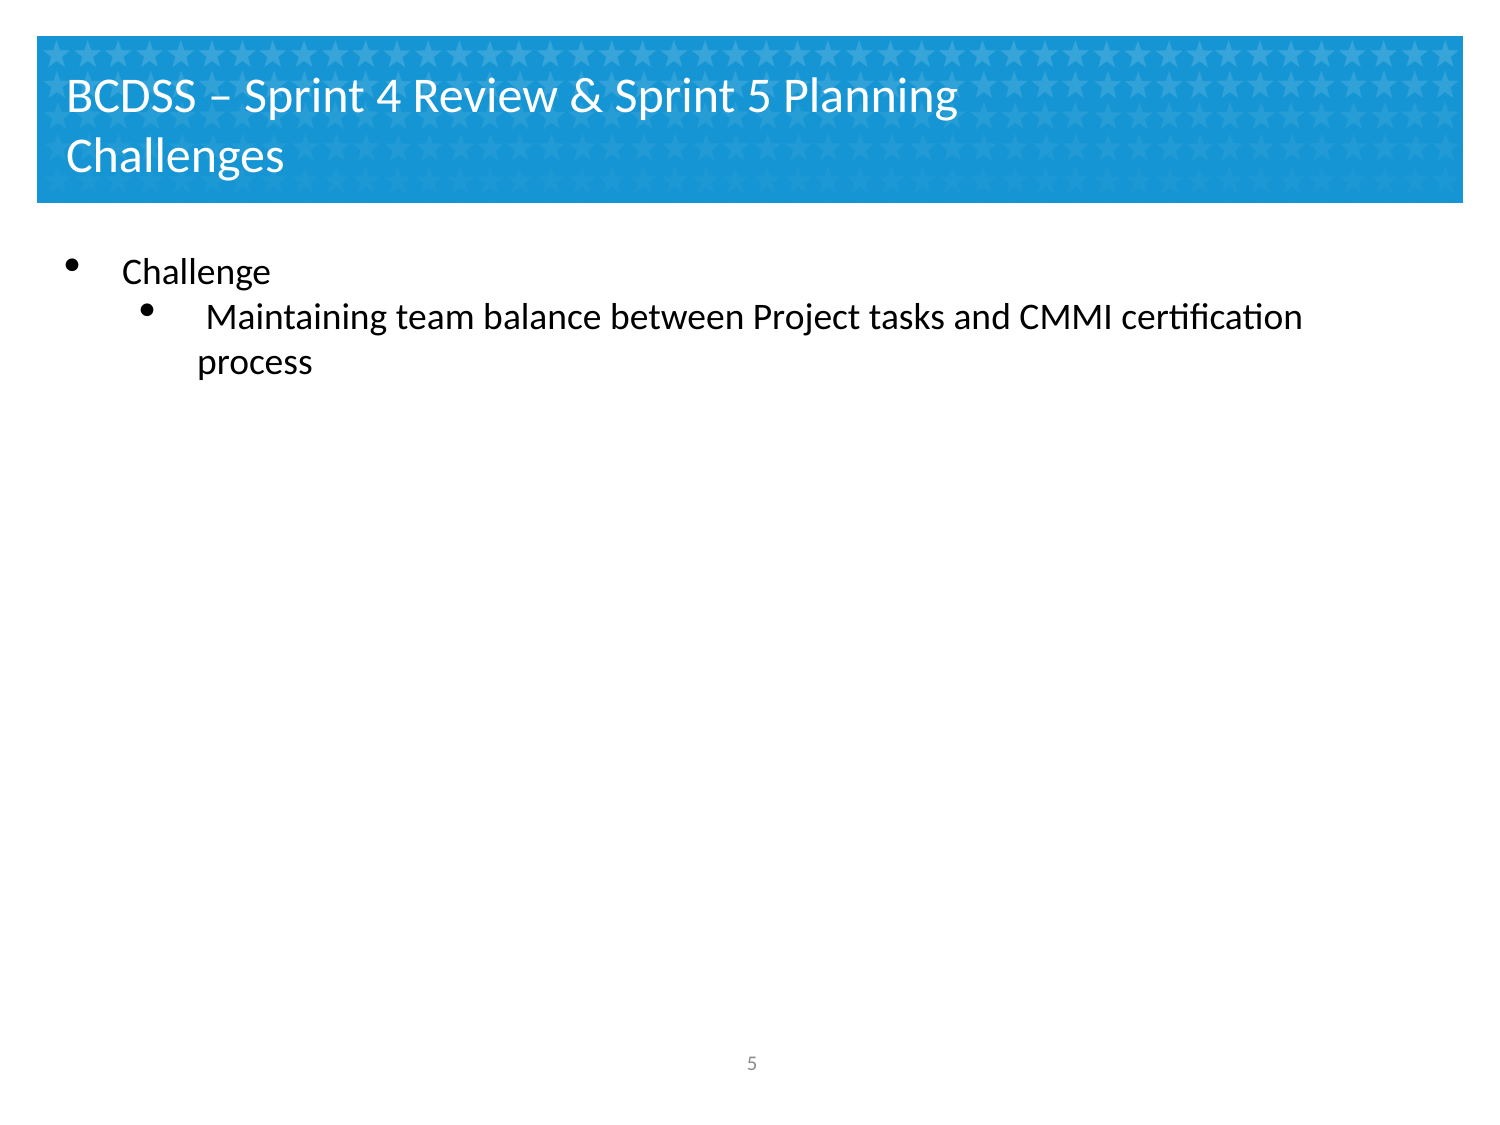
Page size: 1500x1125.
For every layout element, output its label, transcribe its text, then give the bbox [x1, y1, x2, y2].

picture [37, 36, 1463, 203]
title BCDSS – Sprint 4 Review & Sprint 5 Planning Challenges [50, 35, 1418, 191]
slide_number 4 [711, 1032, 793, 1093]
text_box Challenge Maintaining team balance between Project tasks and CMMI certification process [51, 239, 1418, 530]
